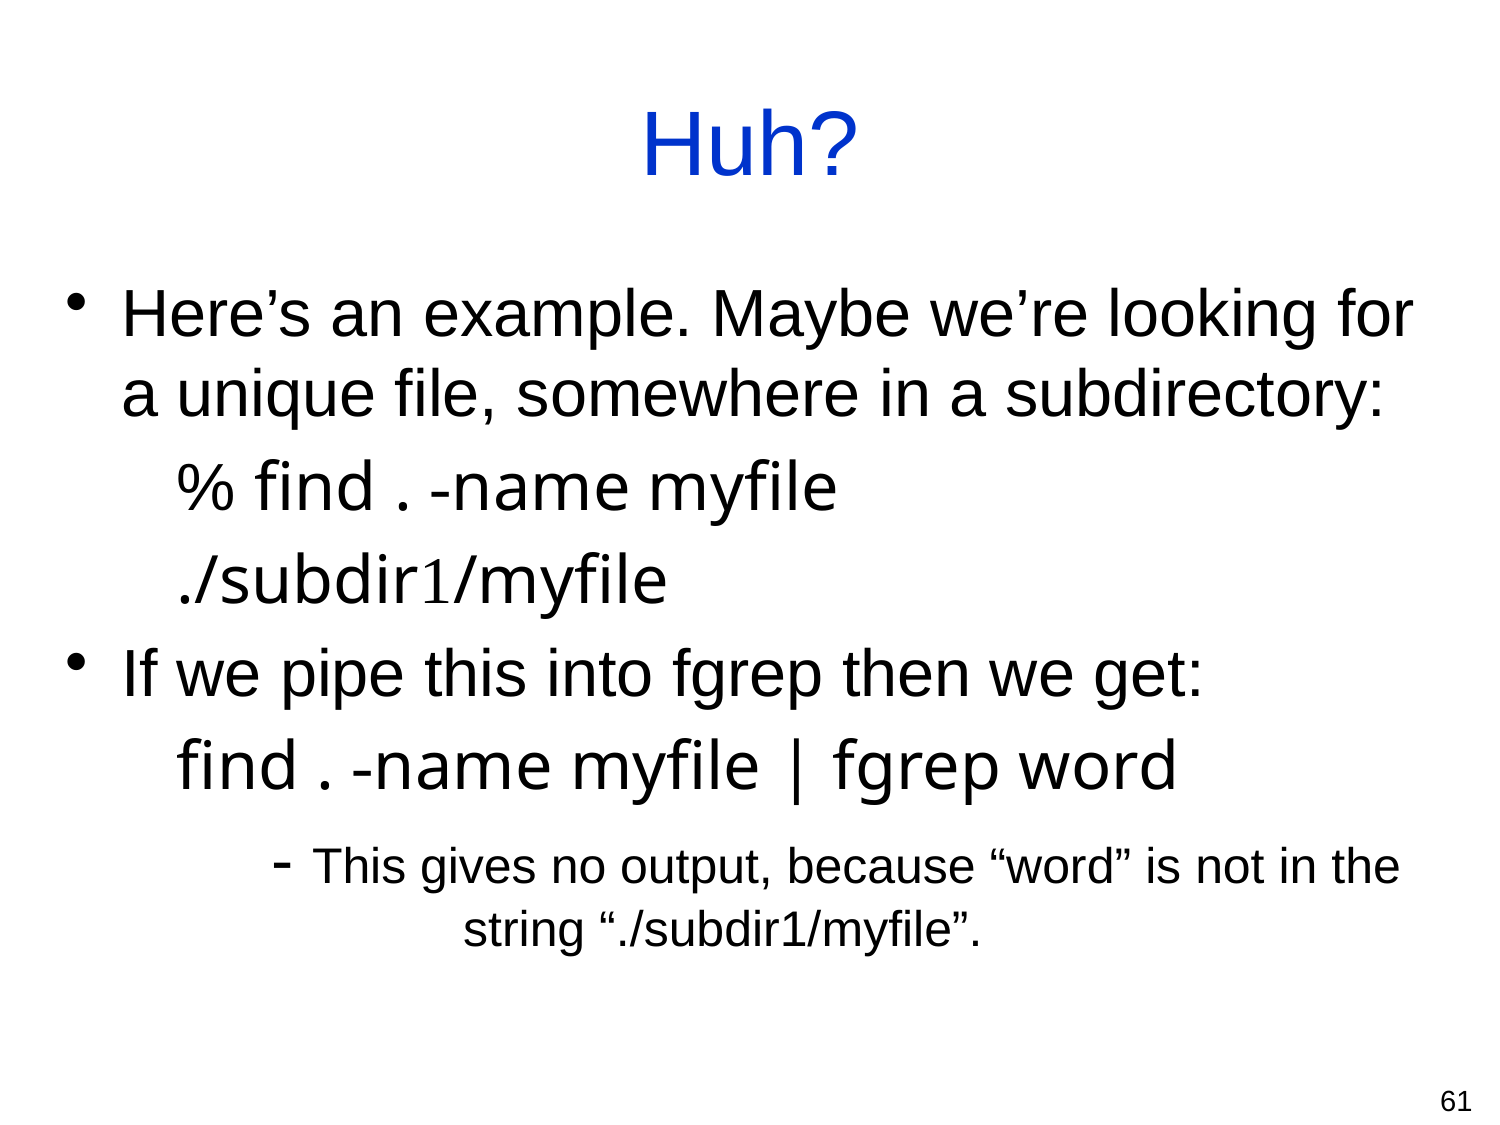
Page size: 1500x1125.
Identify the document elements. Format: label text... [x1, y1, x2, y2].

title Huh? [74, 44, 1426, 233]
text_box 61 [1412, 1074, 1488, 1125]
list Here’s an example. Maybe we’re looking for a unique file, somewhere in a subdirectory: % find . -name myfile ./subdir1/myfile If we pipe this into fgrep then we get: find . -name myfile | fgrep word - This gives no output, because “word” is not in the string “./subdir1/myfile”. [49, 262, 1463, 1006]
